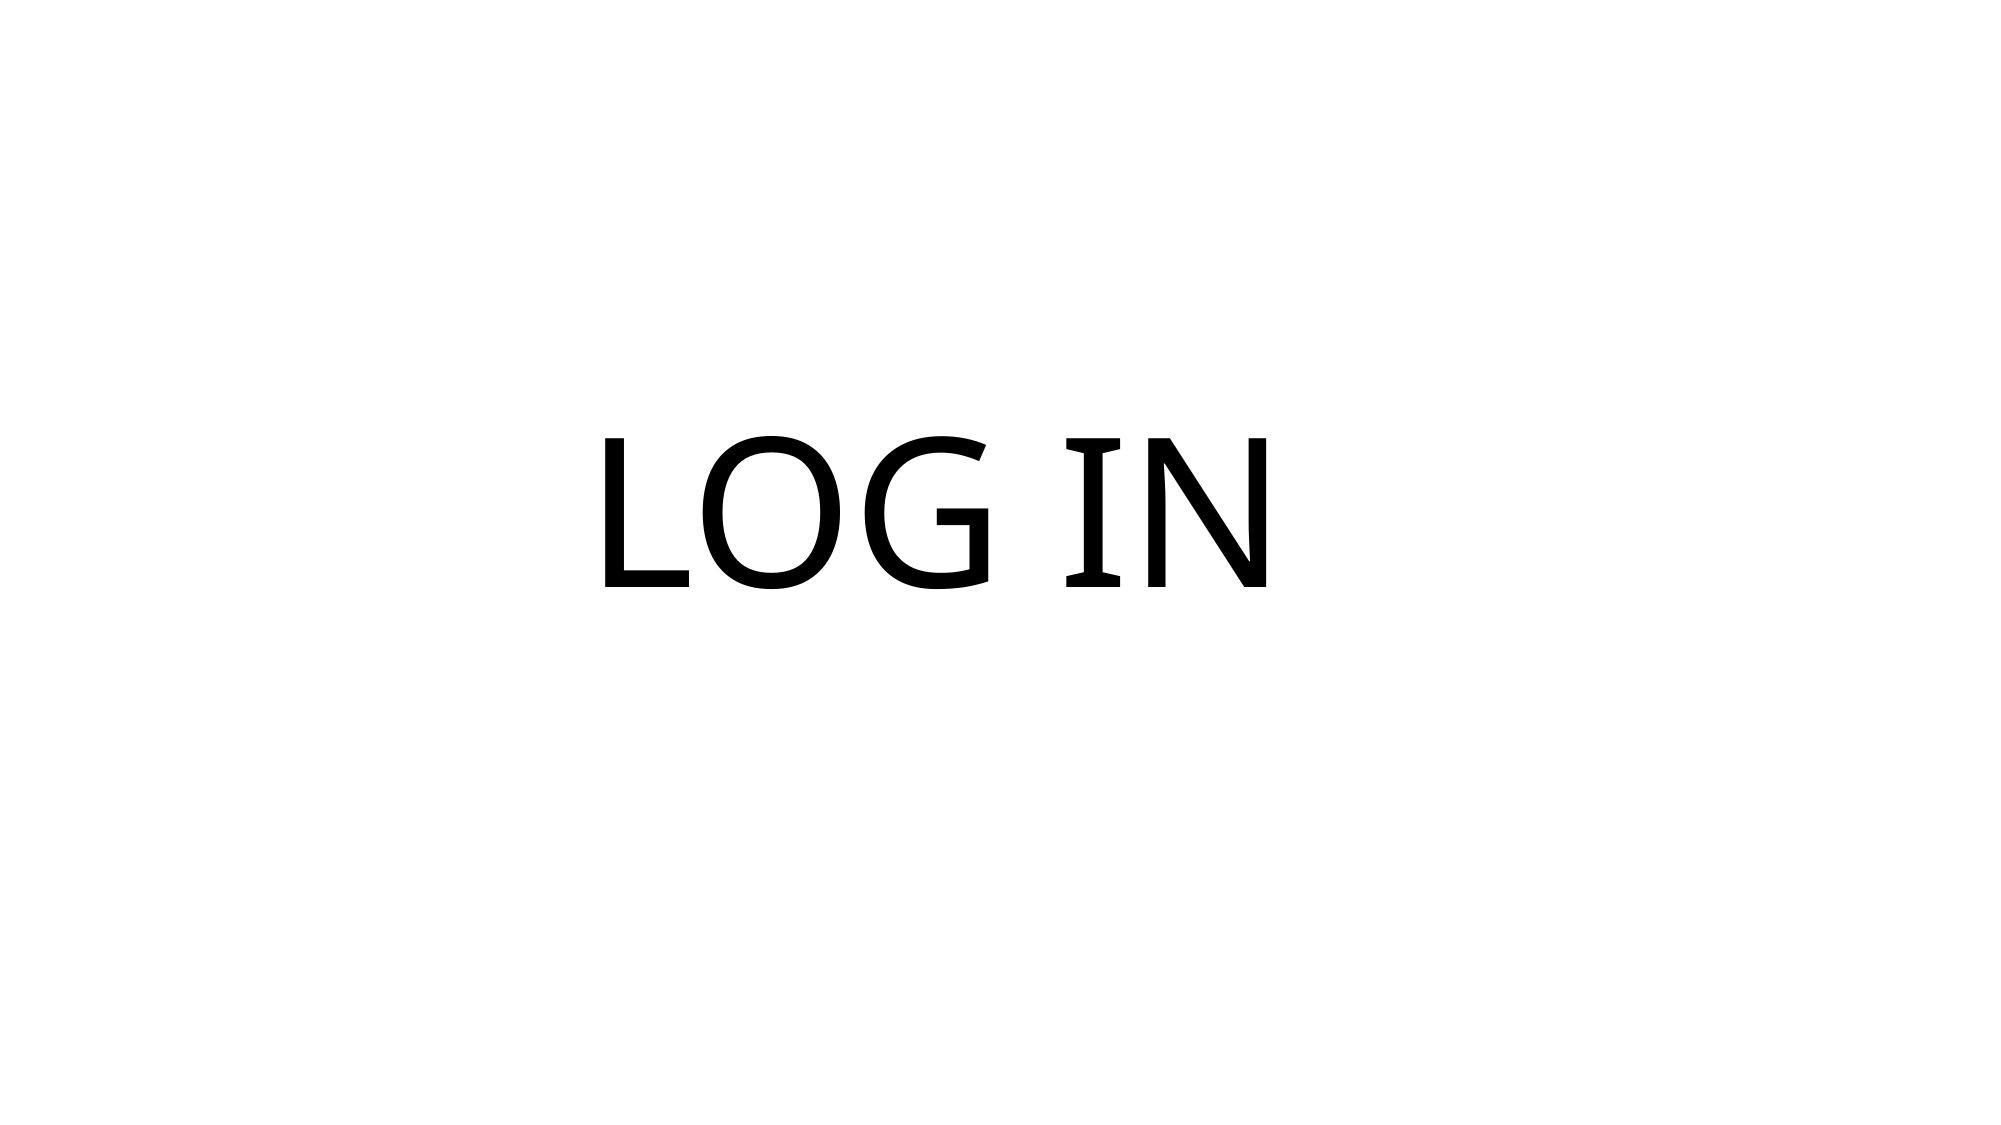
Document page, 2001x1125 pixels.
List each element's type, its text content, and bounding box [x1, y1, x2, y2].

title LOG IN [100, 410, 1826, 629]
